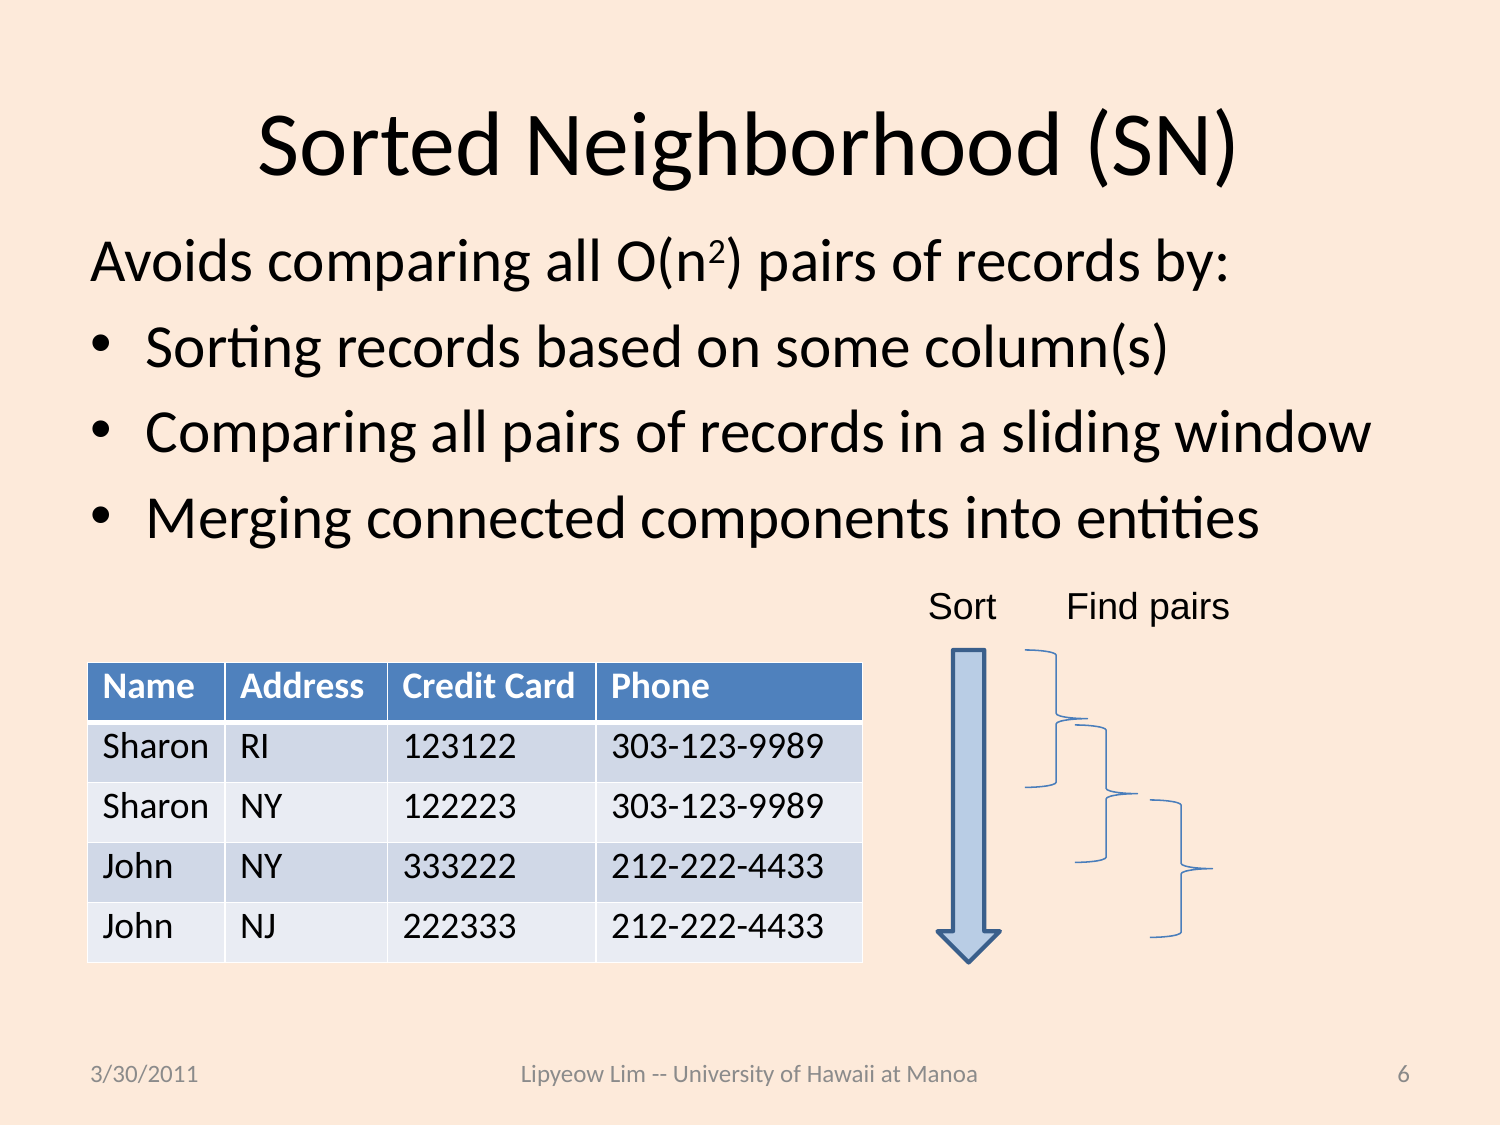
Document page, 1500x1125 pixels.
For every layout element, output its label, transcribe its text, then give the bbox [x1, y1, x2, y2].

table_header Credit Card [388, 663, 595, 720]
text_box [935, 647, 1002, 965]
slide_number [75, 1042, 425, 1103]
table_header Name [88, 663, 224, 720]
table_cell 212-222-4433 [597, 903, 862, 962]
table_header Phone [597, 663, 862, 720]
table_header Address [226, 663, 387, 720]
slide_number 6 [1074, 1042, 1425, 1103]
table_cell John [88, 843, 224, 902]
table_cell 123122 [388, 725, 595, 782]
table_cell Sharon [88, 725, 224, 782]
text_box Sort [913, 574, 1012, 635]
table_cell NY [226, 843, 387, 902]
table_cell 212-222-4433 [597, 843, 862, 902]
text_box [1074, 724, 1139, 864]
table_cell NJ [226, 903, 387, 962]
table_cell 122223 [388, 783, 595, 842]
title Sorted Neighborhood (SN) [74, 44, 1426, 212]
table_cell 303-123-9989 [597, 725, 862, 782]
list Avoids comparing all O(n2) pairs of records by: Sorting records based on some column(s) Comparing all pairs of records in a sliding window Merging connected components into entities [74, 212, 1426, 626]
table_cell 222333 [388, 903, 595, 962]
table_cell 333222 [388, 843, 595, 902]
text_box Find pairs [1051, 574, 1246, 635]
table_cell 303-123-9989 [597, 783, 862, 842]
table_cell John [88, 903, 224, 962]
text_box [1149, 799, 1214, 939]
table_cell RI [226, 725, 387, 782]
text_box [1024, 649, 1089, 789]
table_cell Sharon [88, 783, 224, 842]
table_cell NY [226, 783, 387, 842]
footer Lipyeow Lim -- University of Hawaii at Manoa [450, 1042, 1050, 1103]
